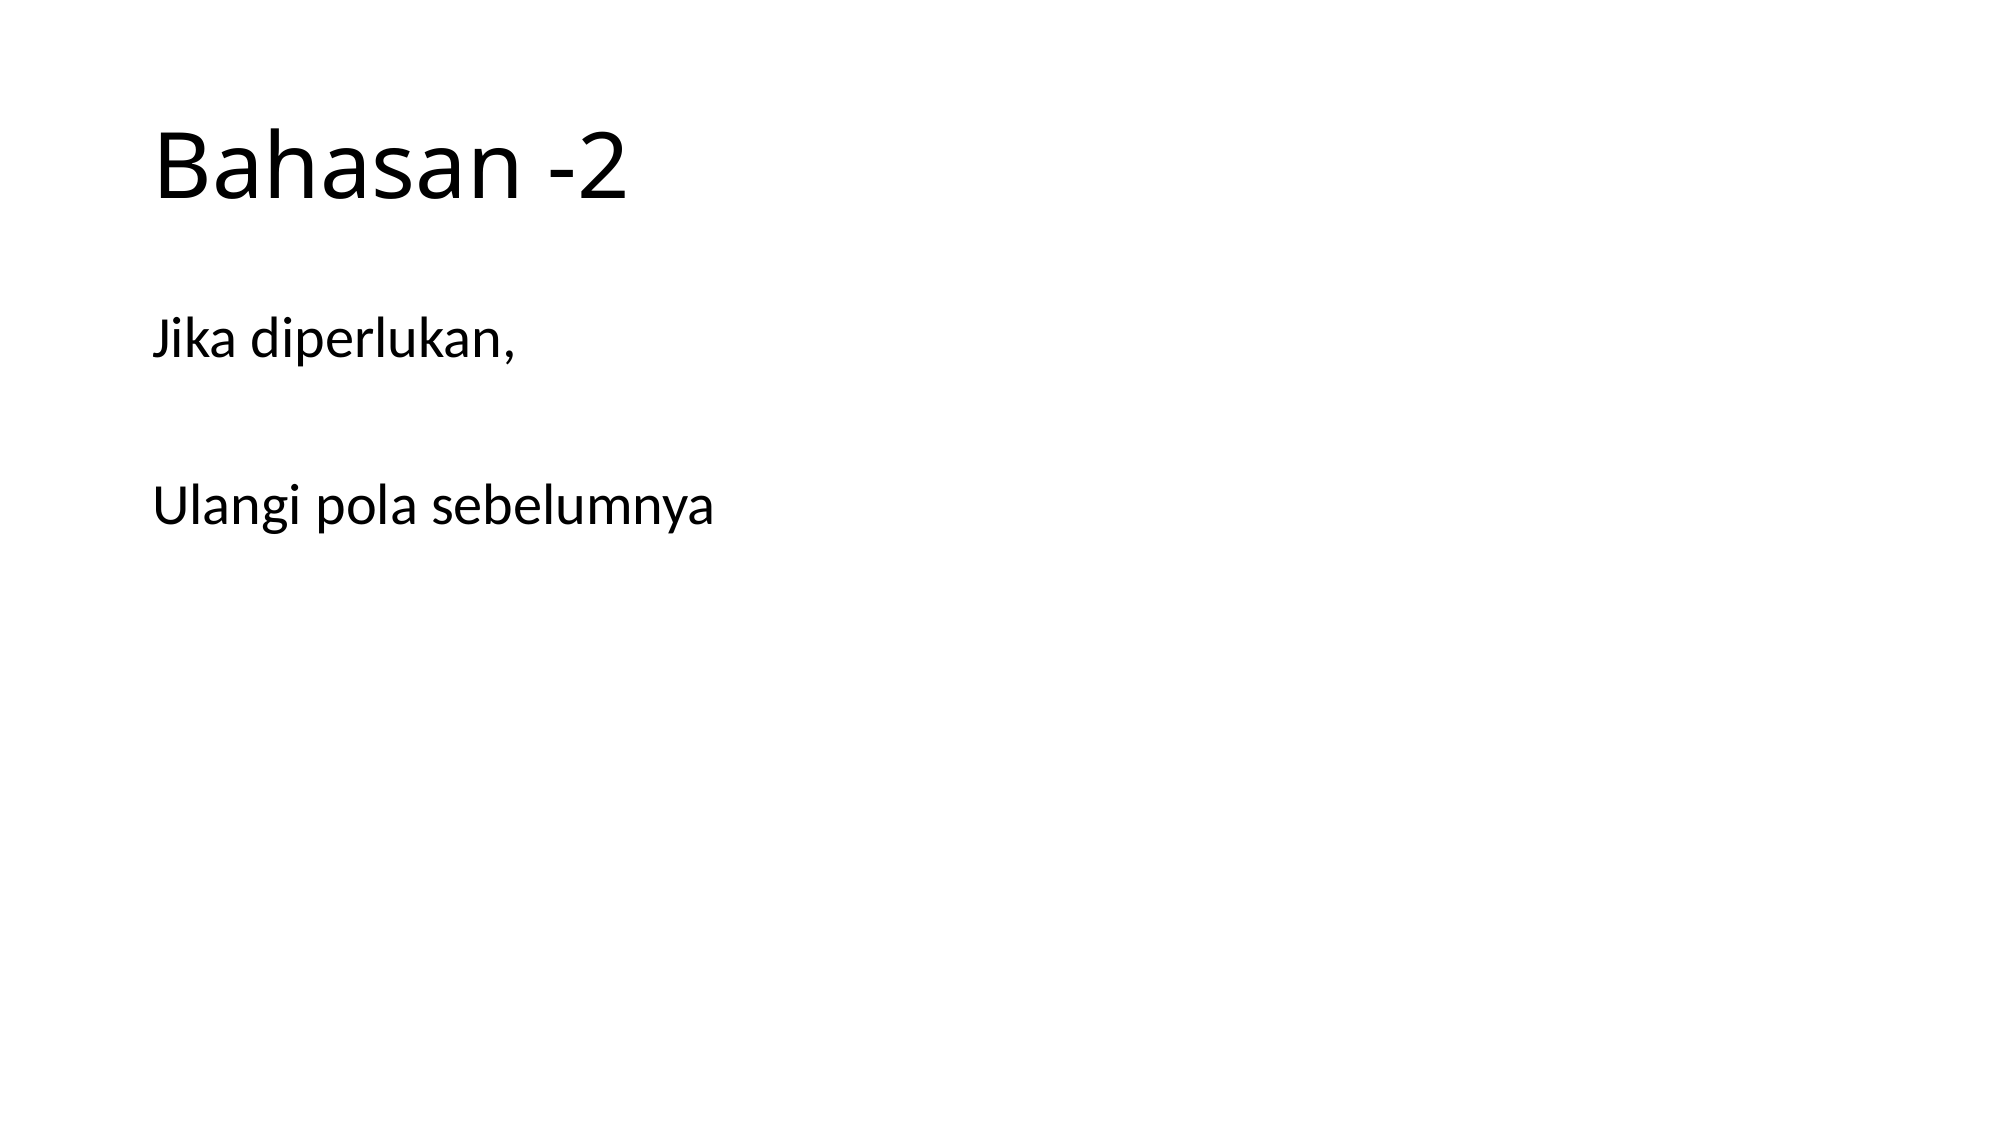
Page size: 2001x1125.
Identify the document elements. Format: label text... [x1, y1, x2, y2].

title Bahasan -2 [137, 59, 1863, 278]
list Jika diperlukan, Ulangi pola sebelumnya [137, 299, 1863, 1014]
